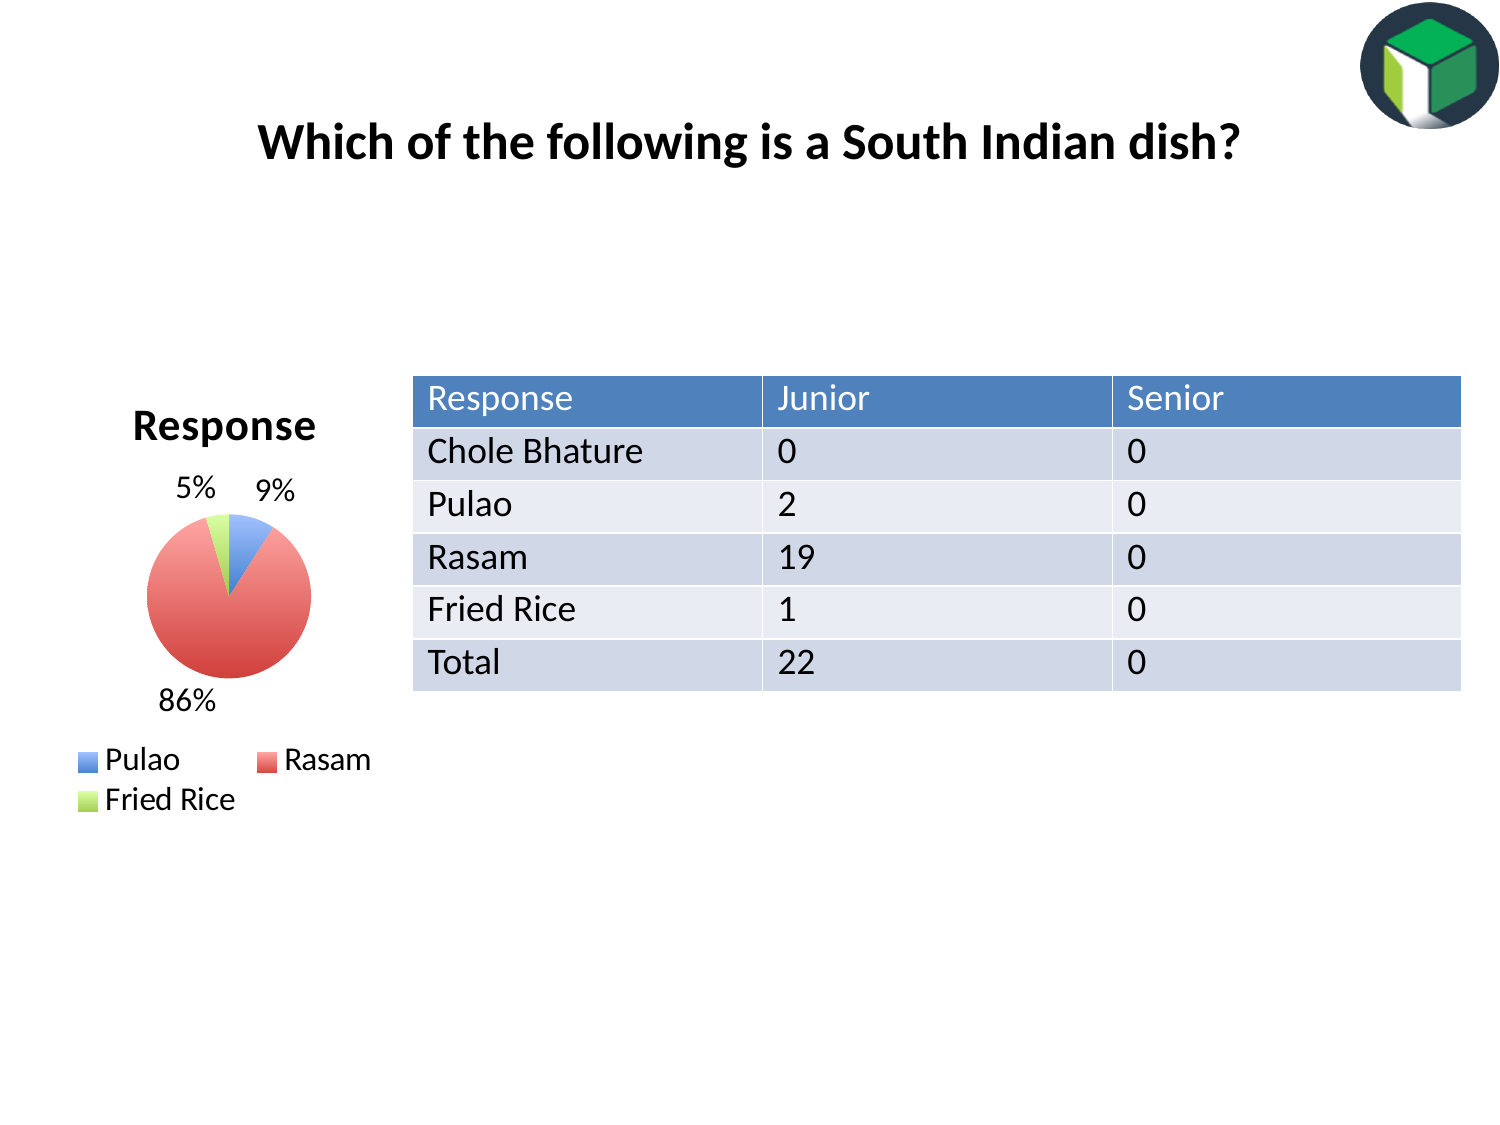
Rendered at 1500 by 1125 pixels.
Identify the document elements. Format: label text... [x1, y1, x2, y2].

table_cell 1 [763, 587, 1112, 638]
table_cell 0 [1113, 481, 1461, 532]
table_cell 0 [1113, 429, 1461, 480]
table_cell Chole Bhature [454, 429, 762, 480]
table_cell Total [454, 640, 762, 691]
table_cell 2 [763, 481, 1112, 532]
table_header Junior [763, 376, 1112, 427]
table_cell 22 [763, 640, 1112, 691]
title Which of the following is a South Indian dish? [75, 45, 1425, 233]
table_cell Rasam [454, 534, 762, 585]
table_header Response [452, 376, 762, 427]
table_header Senior [1113, 376, 1461, 427]
table_cell Fried Rice [454, 587, 762, 638]
table_cell 0 [763, 429, 1112, 480]
table_cell Pulao [454, 481, 762, 532]
picture [1360, 2, 1499, 130]
table_cell 0 [1113, 640, 1461, 691]
table_cell 0 [1113, 534, 1461, 585]
table_cell 0 [1113, 587, 1461, 638]
chart [0, 374, 451, 826]
table_cell 19 [763, 534, 1112, 585]
